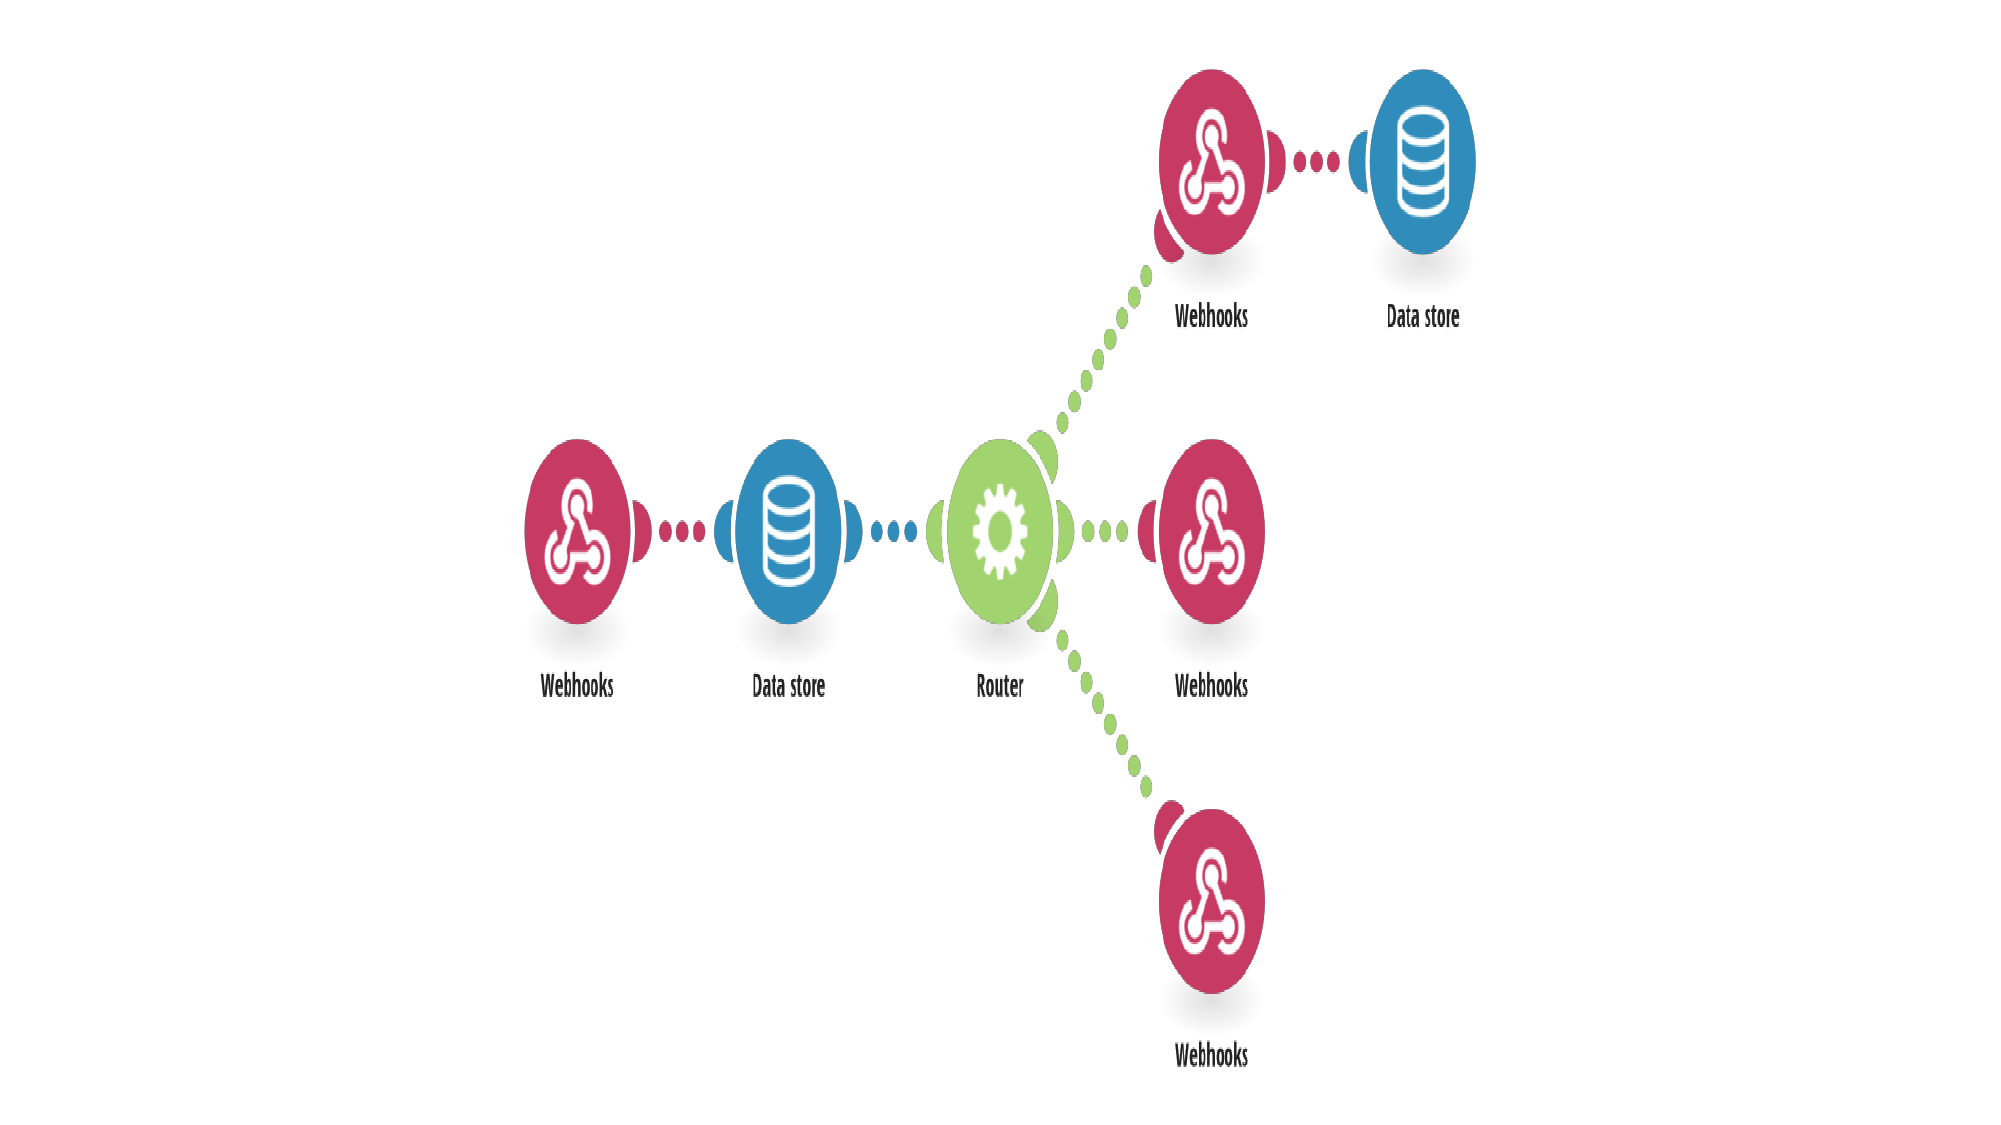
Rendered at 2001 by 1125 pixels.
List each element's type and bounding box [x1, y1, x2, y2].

picture [428, 39, 1572, 1086]
